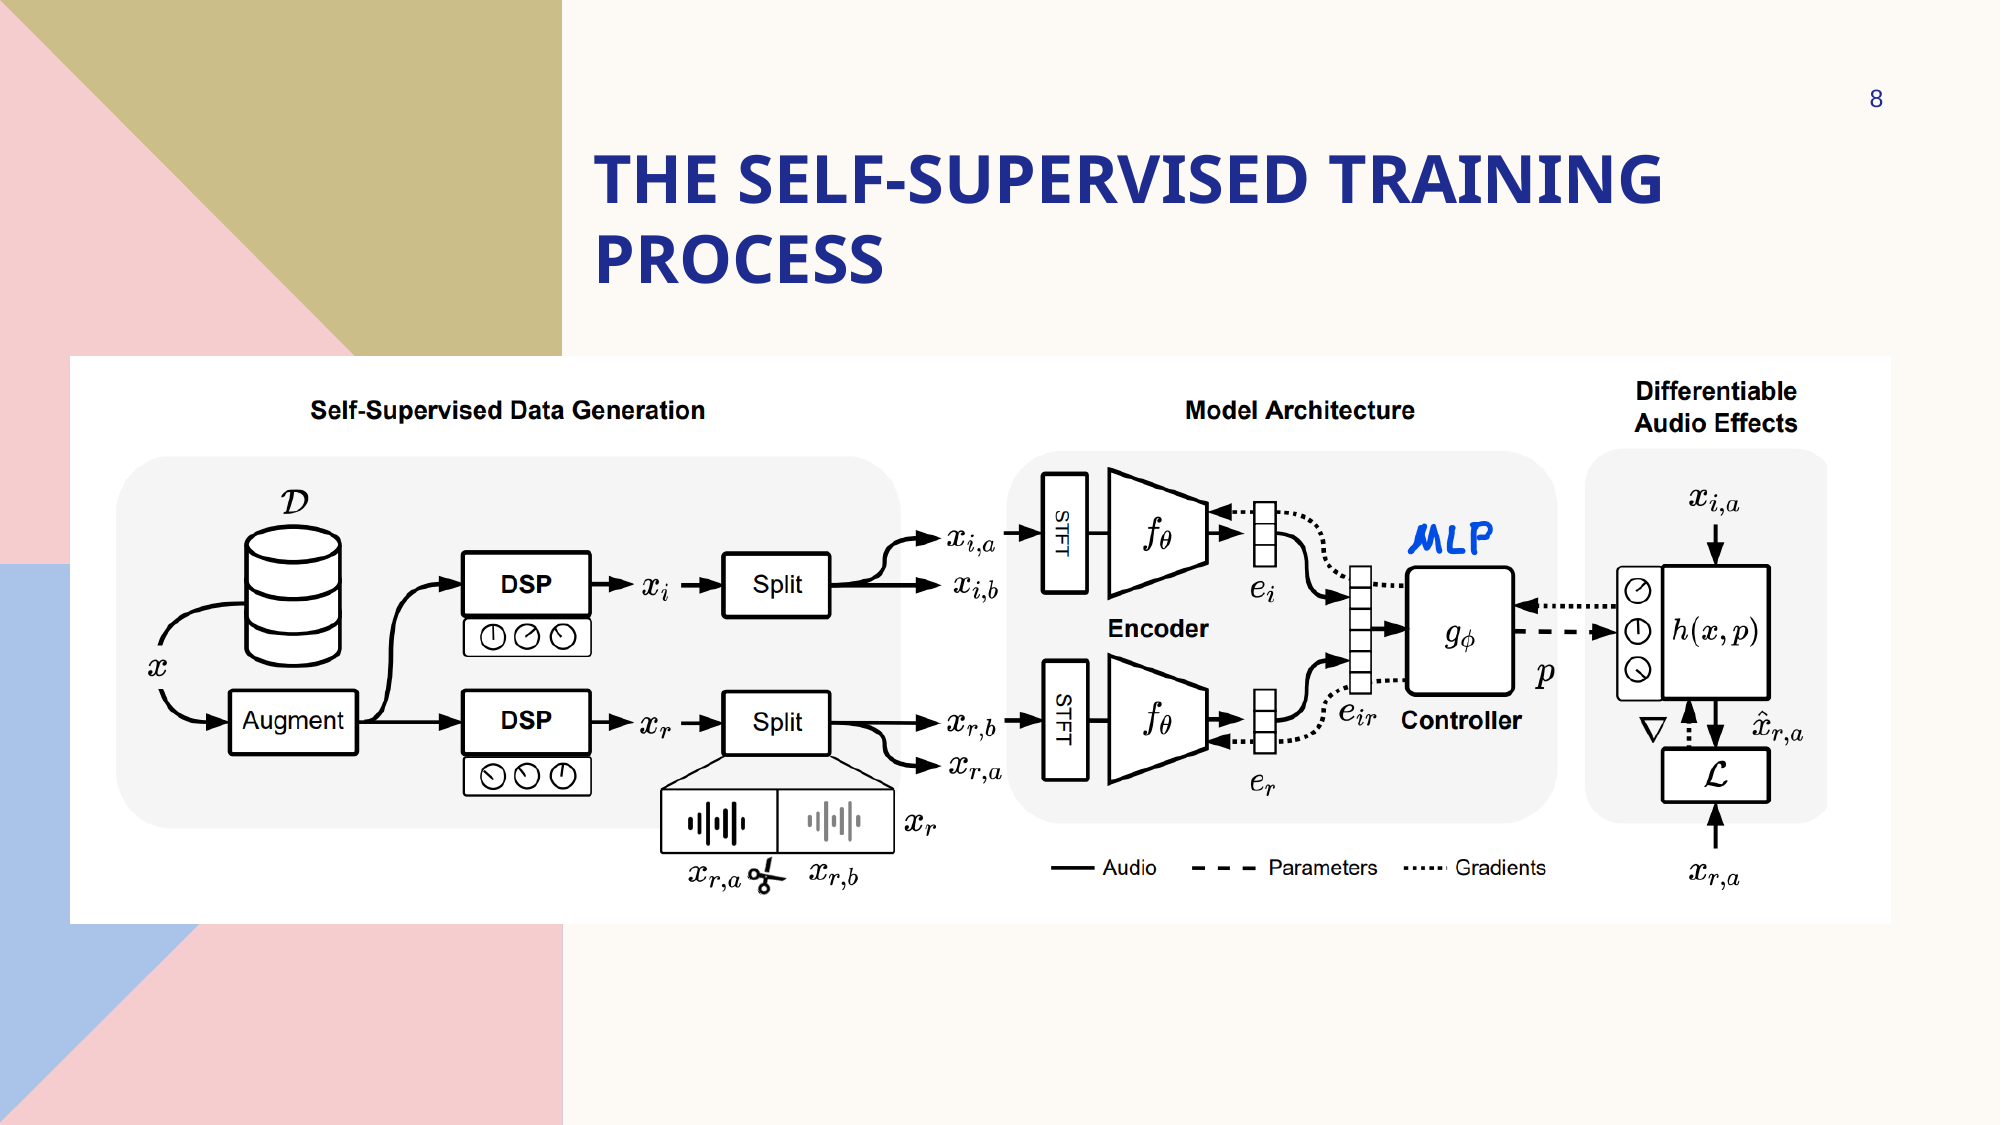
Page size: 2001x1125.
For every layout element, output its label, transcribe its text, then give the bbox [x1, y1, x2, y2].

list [70, 356, 1891, 924]
slide_number 8 [1795, 75, 1958, 120]
title The self-supervised training process [578, 129, 1688, 256]
